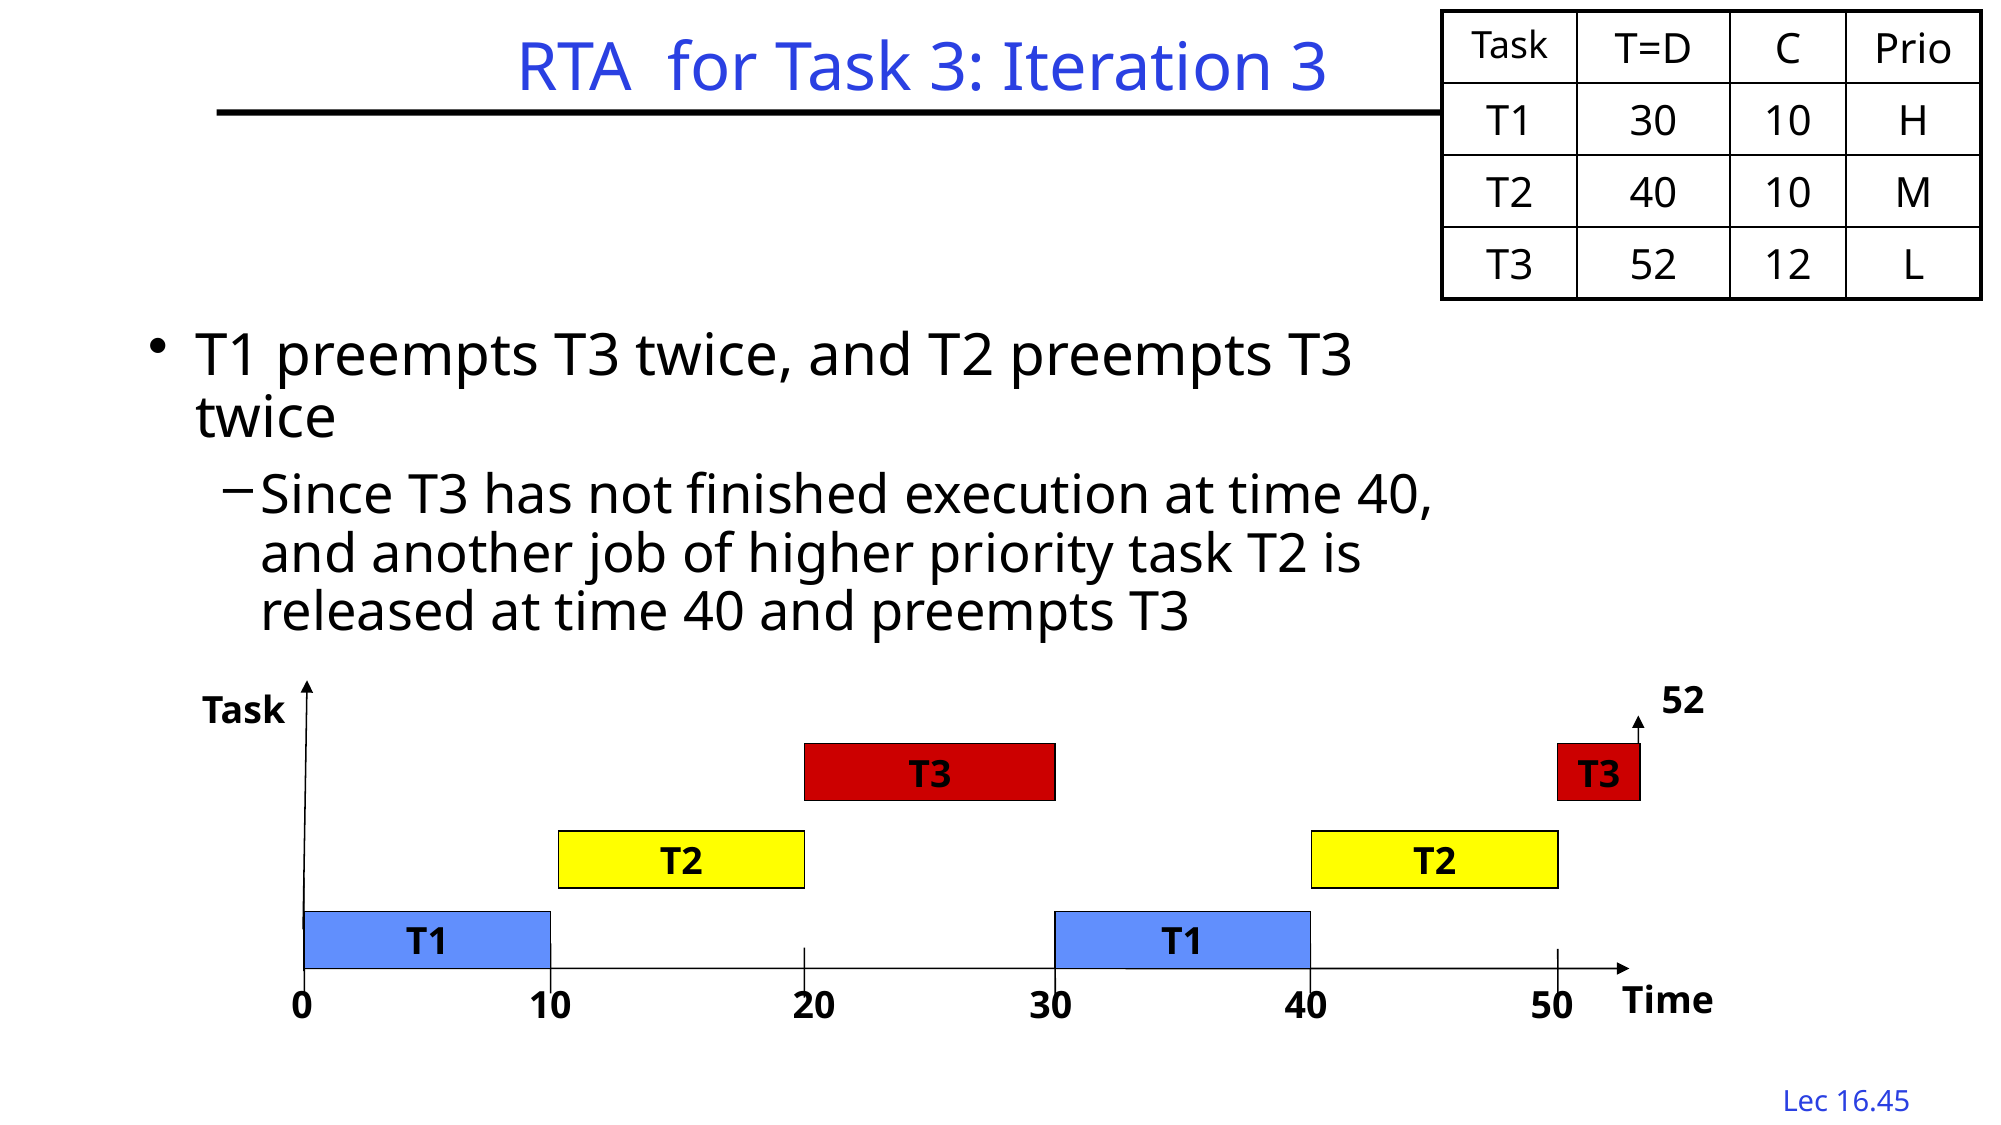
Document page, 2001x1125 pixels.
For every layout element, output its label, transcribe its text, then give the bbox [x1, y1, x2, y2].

text_box 20 [777, 973, 851, 1034]
text_box T1 [304, 911, 551, 969]
text_box [1616, 962, 1629, 968]
text_box 40 [1269, 973, 1343, 1034]
table_cell M [1847, 156, 1979, 226]
table_cell L [1847, 228, 1979, 297]
table_cell T3 [1444, 228, 1576, 297]
text_box T3 [804, 743, 1056, 801]
text_box [1632, 715, 1645, 743]
text_box 50 [1515, 973, 1589, 1034]
text_box Task [187, 679, 301, 739]
table_cell 12 [1731, 228, 1845, 297]
text_box Time [1607, 968, 1729, 1029]
table_header T=D [1578, 13, 1729, 82]
table_header Prio [1847, 13, 1979, 82]
text_box 10 [514, 973, 587, 1034]
table_cell T2 [1444, 156, 1576, 226]
text_box 30 [1014, 973, 1088, 1034]
table_cell H [1847, 84, 1979, 154]
table_header Task [1444, 13, 1576, 82]
table_cell 10 [1731, 156, 1845, 226]
text_box [301, 680, 314, 930]
text_box T1 [1055, 911, 1311, 969]
text_box 52 [1646, 668, 1720, 729]
table_cell T1 [1444, 84, 1576, 154]
text_box 0 [276, 973, 328, 1034]
table_header C [1731, 13, 1845, 82]
table_cell 30 [1578, 84, 1729, 154]
table_cell 40 [1578, 156, 1729, 226]
table_cell 10 [1731, 84, 1845, 154]
table_cell 52 [1578, 228, 1729, 297]
title RTA for Task 3: Iteration 3 [216, 24, 1440, 113]
text_box T2 [558, 831, 805, 889]
text_box T2 [1311, 831, 1558, 889]
text_box T3 [1557, 743, 1641, 801]
